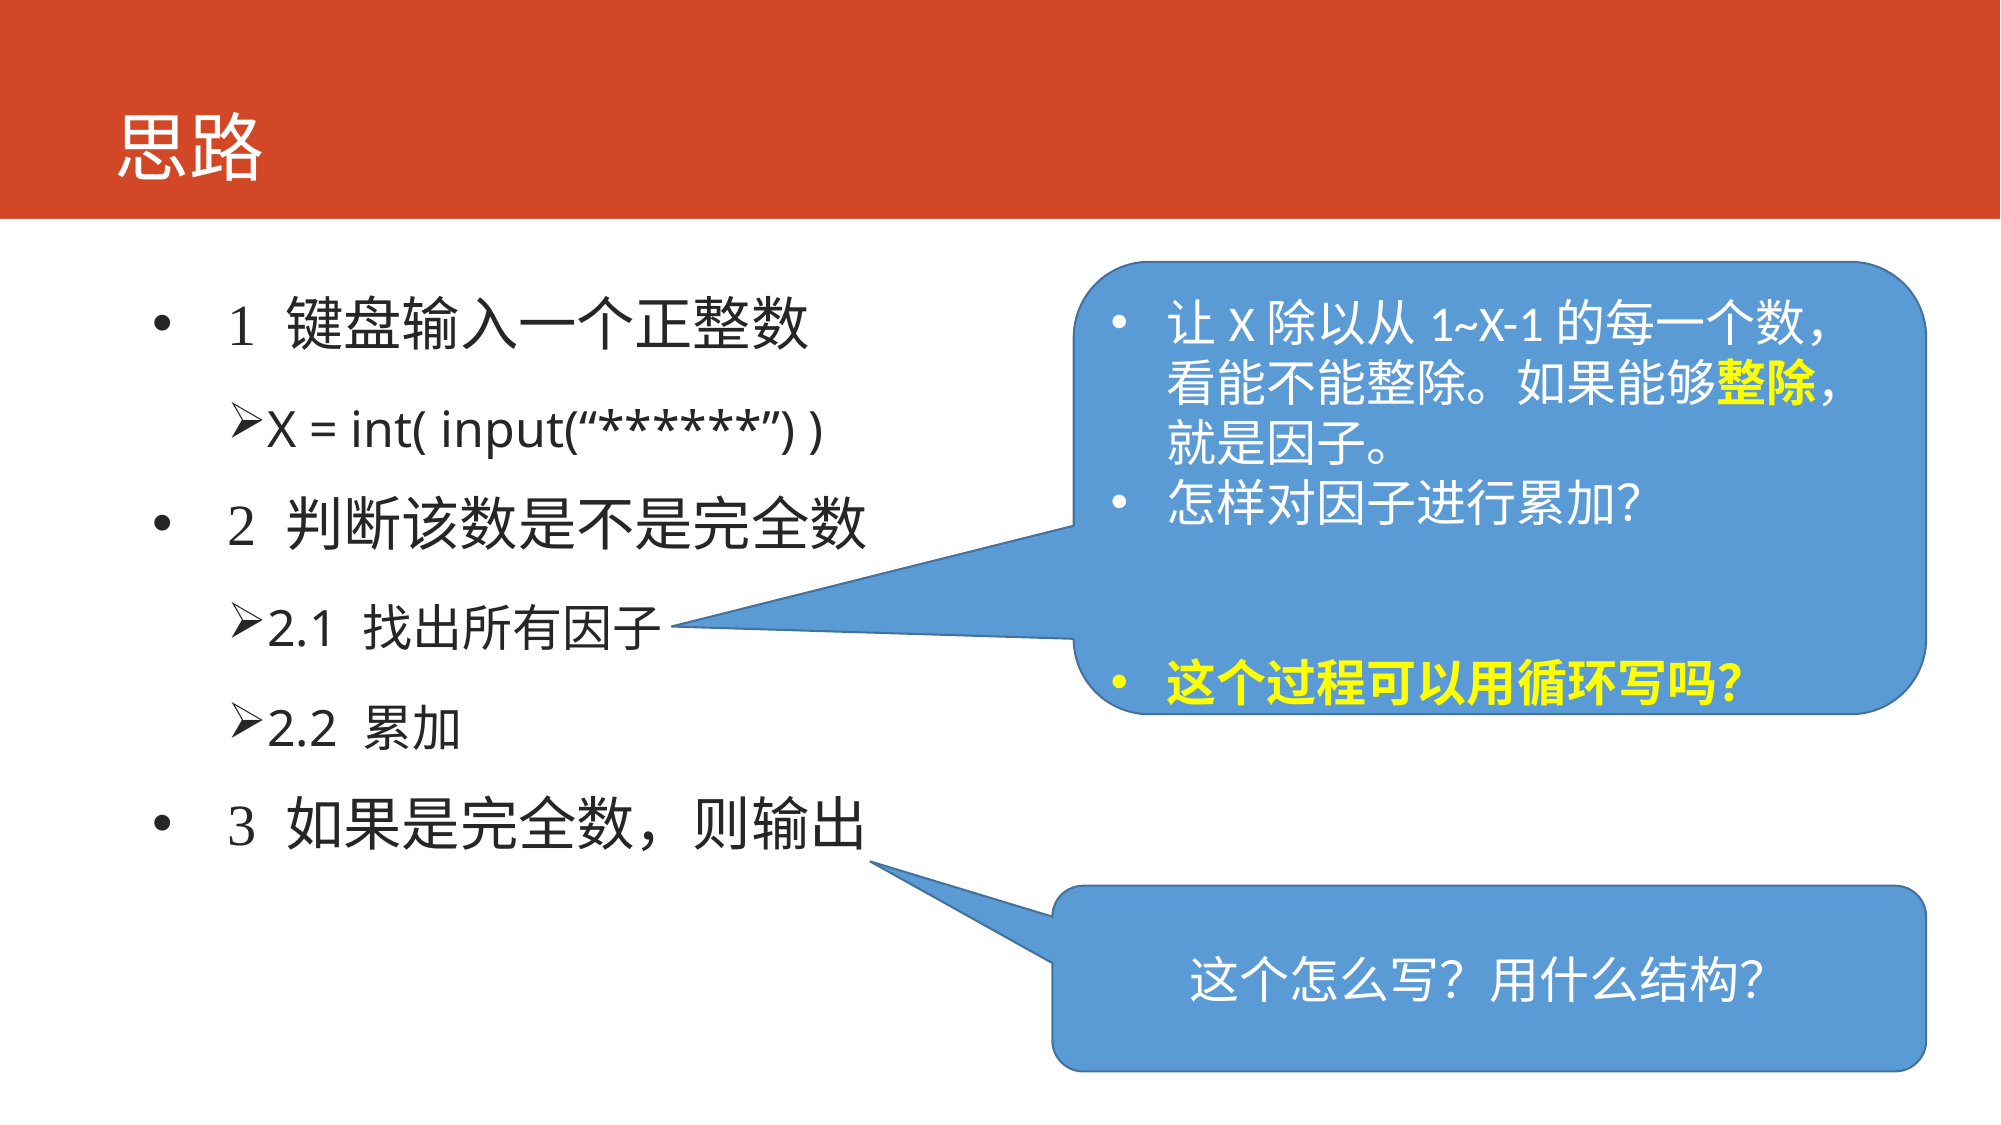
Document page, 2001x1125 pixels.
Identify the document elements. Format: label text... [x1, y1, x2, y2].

list 1 键盘输入一个正整数 X = int( input(“******”) ) 2 判断该数是不是完全数 2.1 找出所有因子 2.2 累加 3 如果是完全数，则输出 [137, 299, 1785, 1014]
title 思路 [99, 0, 1863, 199]
text_box 这个怎么写？用什么结构？ [869, 860, 1928, 1073]
text_box 让X除以从1~X-1的每一个数，看能不能整除。如果能够整除，就是因子。 怎样对因子进行累加？ 这个过程可以用循环写吗？ [671, 260, 1928, 716]
